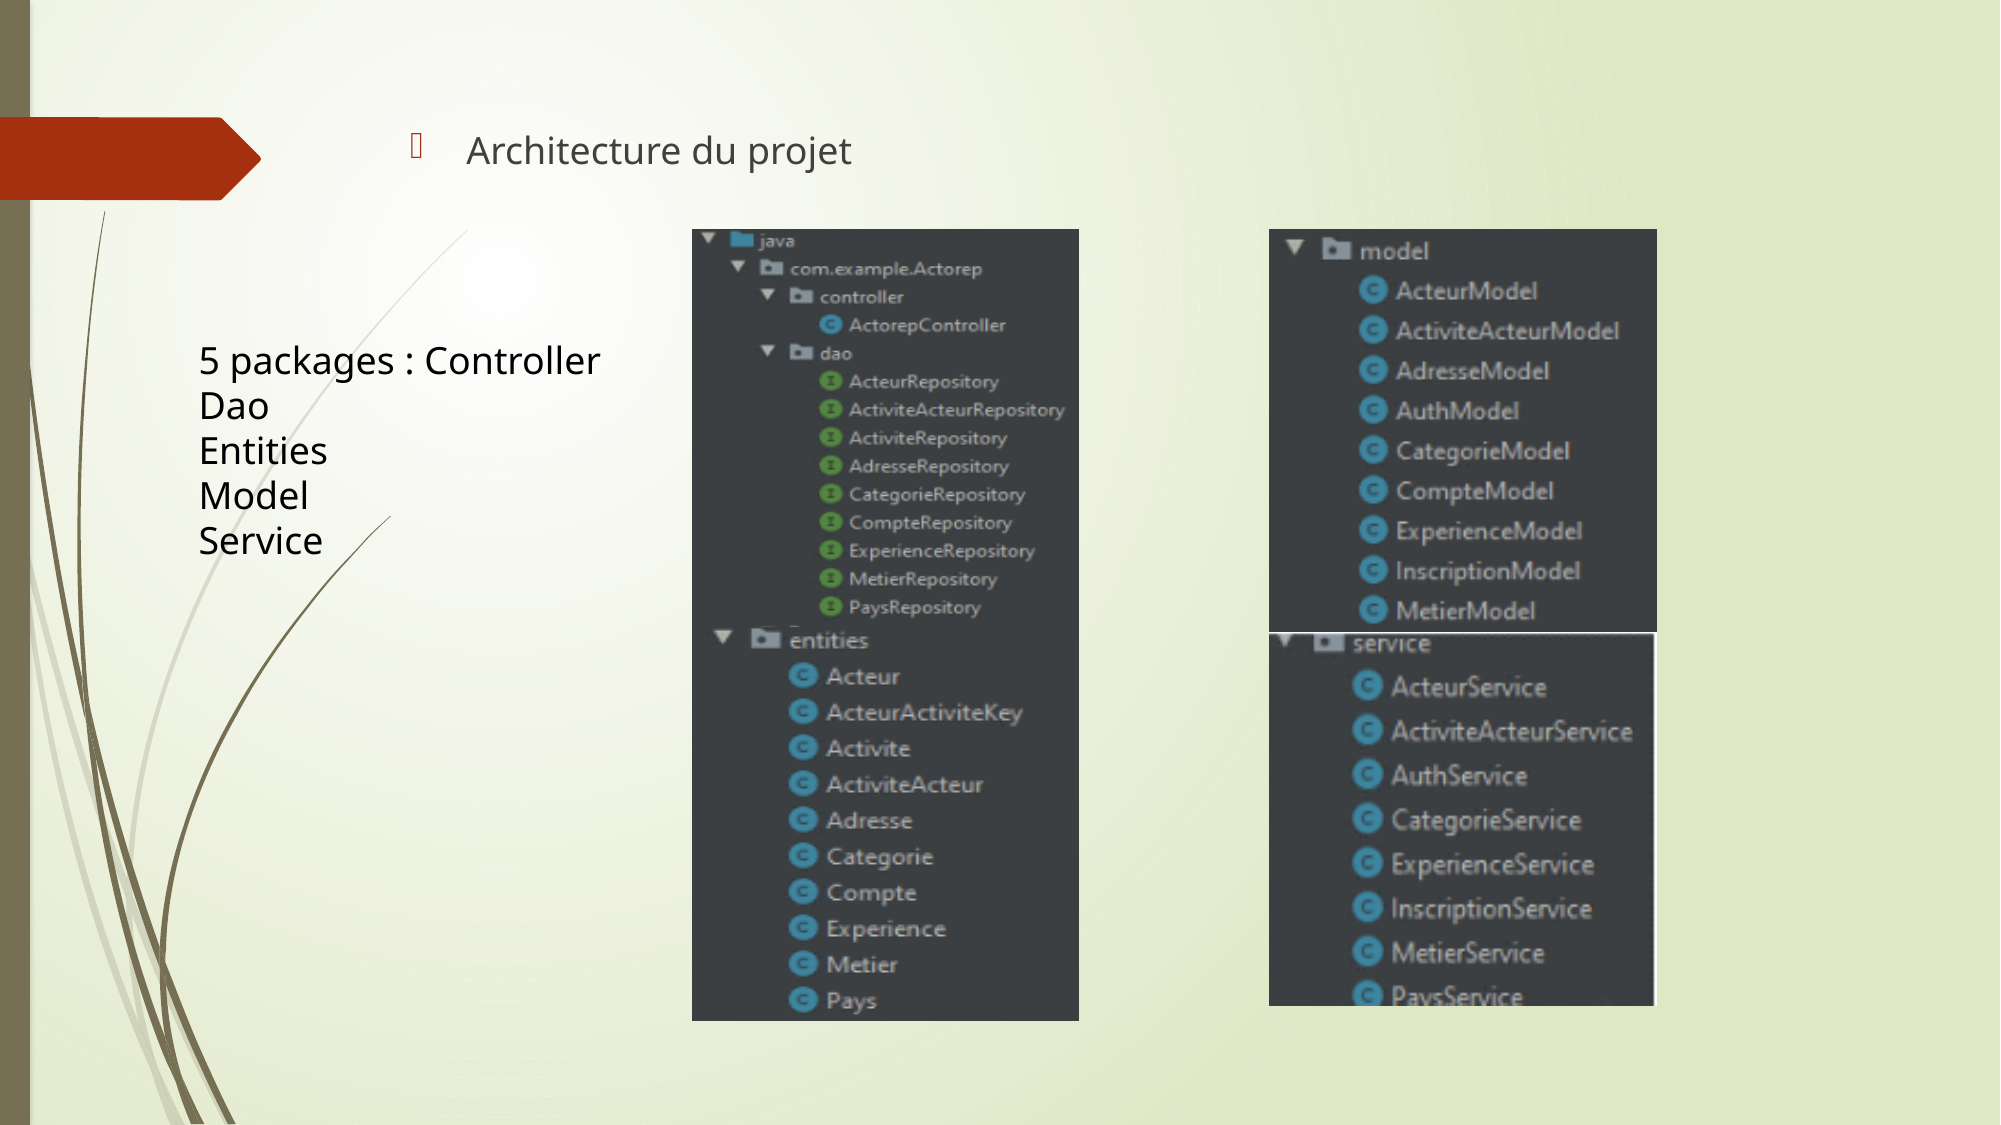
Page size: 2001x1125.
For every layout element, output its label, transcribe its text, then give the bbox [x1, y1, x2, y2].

picture [1269, 228, 1657, 1006]
text_box 5 packages : Controller Dao Entities Model Service [183, 329, 619, 570]
picture [691, 228, 1079, 1022]
list Architecture du projet [395, 119, 1858, 203]
